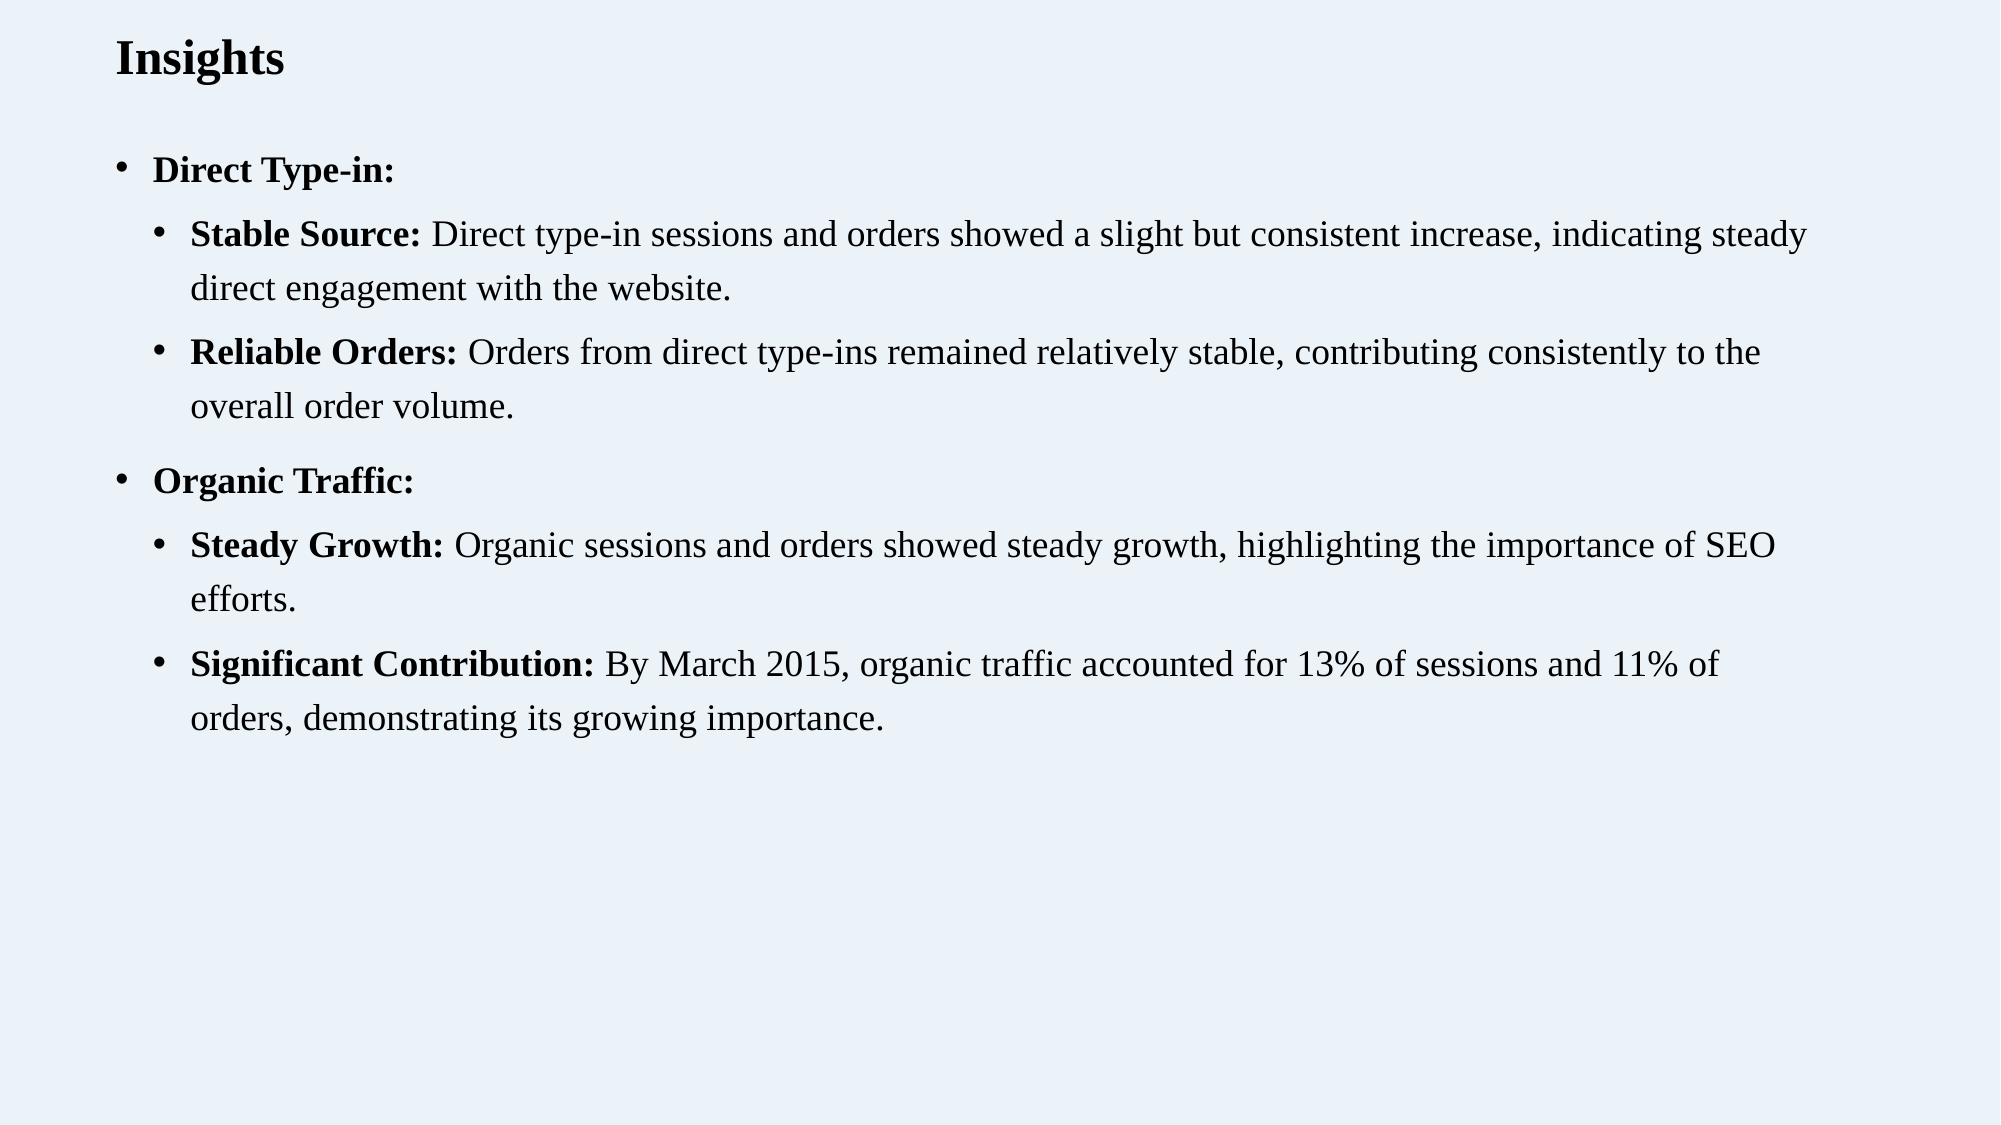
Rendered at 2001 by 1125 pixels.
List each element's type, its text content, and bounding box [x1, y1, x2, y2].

title Insights [100, 23, 1849, 99]
list Direct Type-in: Stable Source: Direct type-in sessions and orders showed a slight but consistent increase, indicating steady direct engagement with the website. Reliable Orders: Orders from direct type-ins remained relatively stable, contributing consistently to the overall order volume. Organic Traffic: Steady Growth: Organic sessions and orders showed steady growth, highlighting the importance of SEO efforts. Significant Contribution: By March 2015, organic traffic accounted for 13% of sessions and 11% of orders, demonstrating its growing importance. [100, 128, 1849, 1099]
